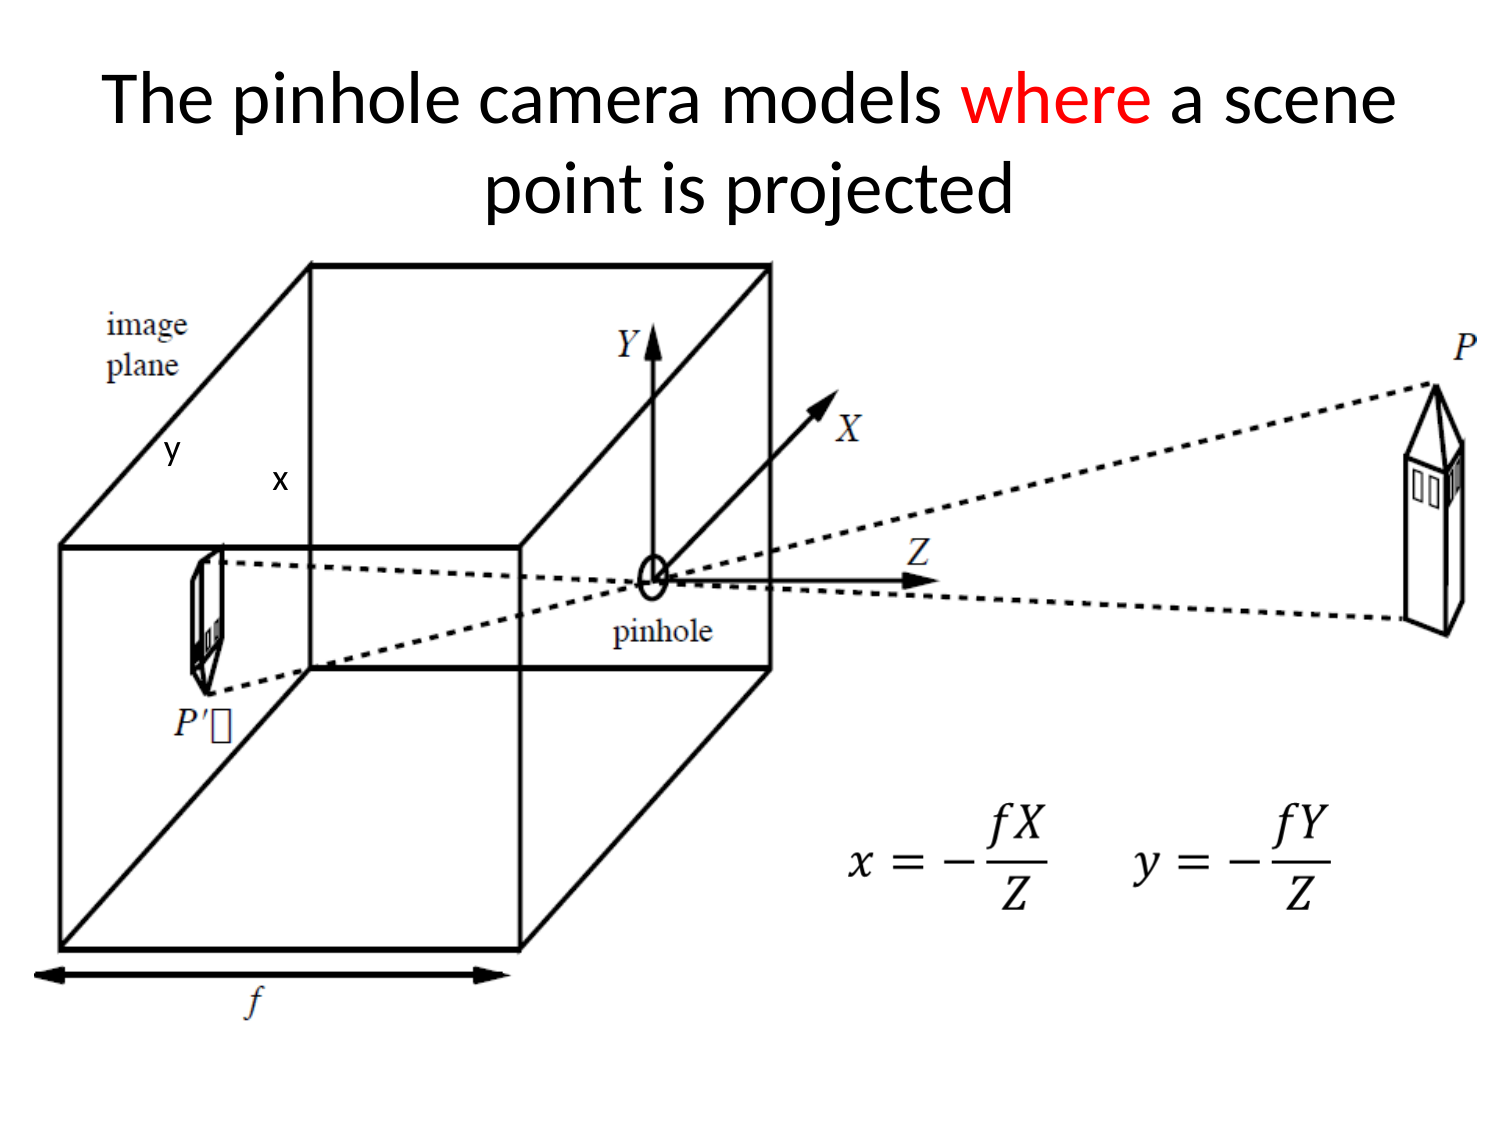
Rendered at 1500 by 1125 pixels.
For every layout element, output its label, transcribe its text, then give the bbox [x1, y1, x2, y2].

title The pinhole camera models where a scene point is projected [75, 45, 1425, 233]
picture [34, 260, 1477, 1023]
